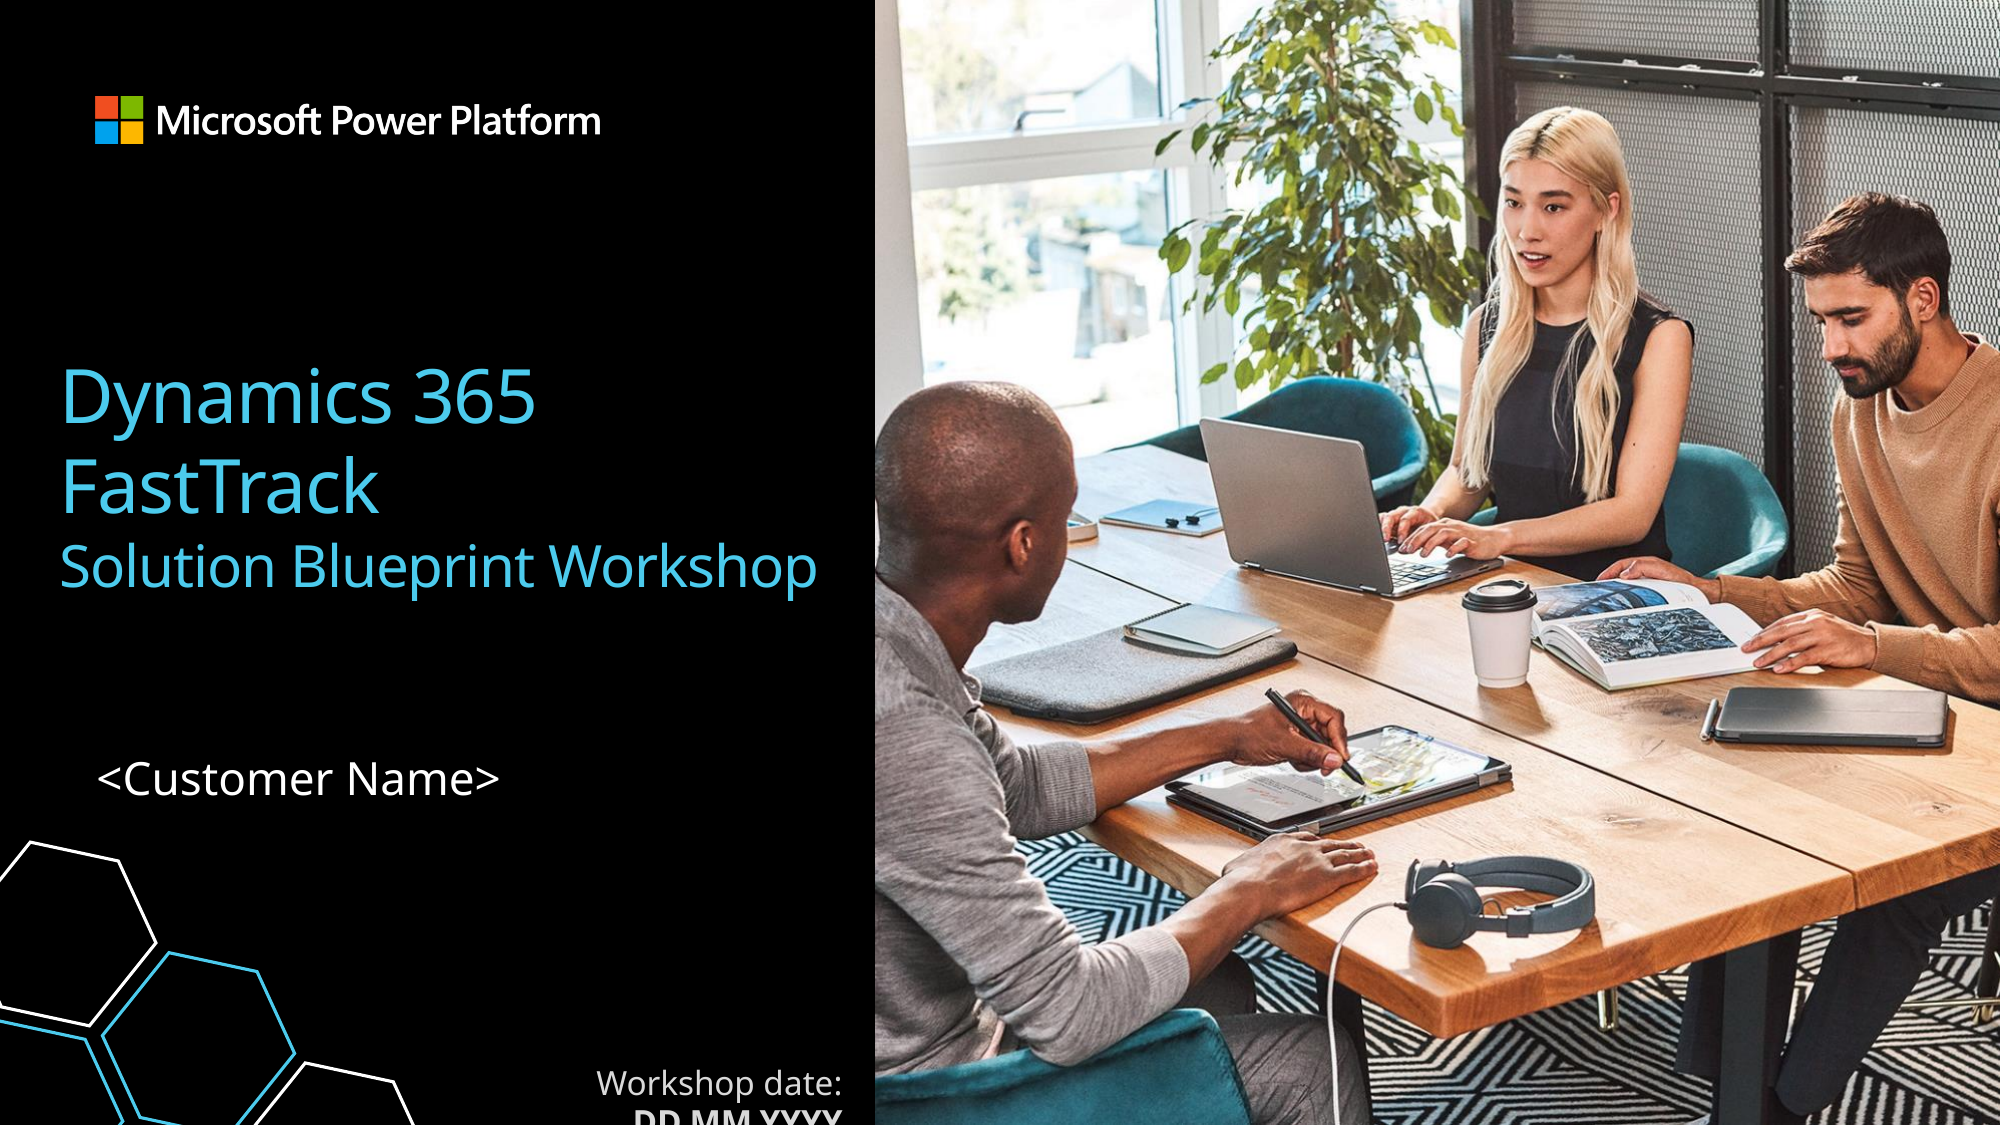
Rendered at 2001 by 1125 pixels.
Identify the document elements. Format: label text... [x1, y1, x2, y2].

picture [95, 96, 600, 144]
picture [875, 0, 2000, 1125]
list <Customer Name> [96, 749, 780, 1125]
title Dynamics 365 FastTrack Solution Blueprint Workshop [59, 436, 846, 673]
text_box Workshop date: DD.MM.YYYY [370, 1054, 858, 1125]
